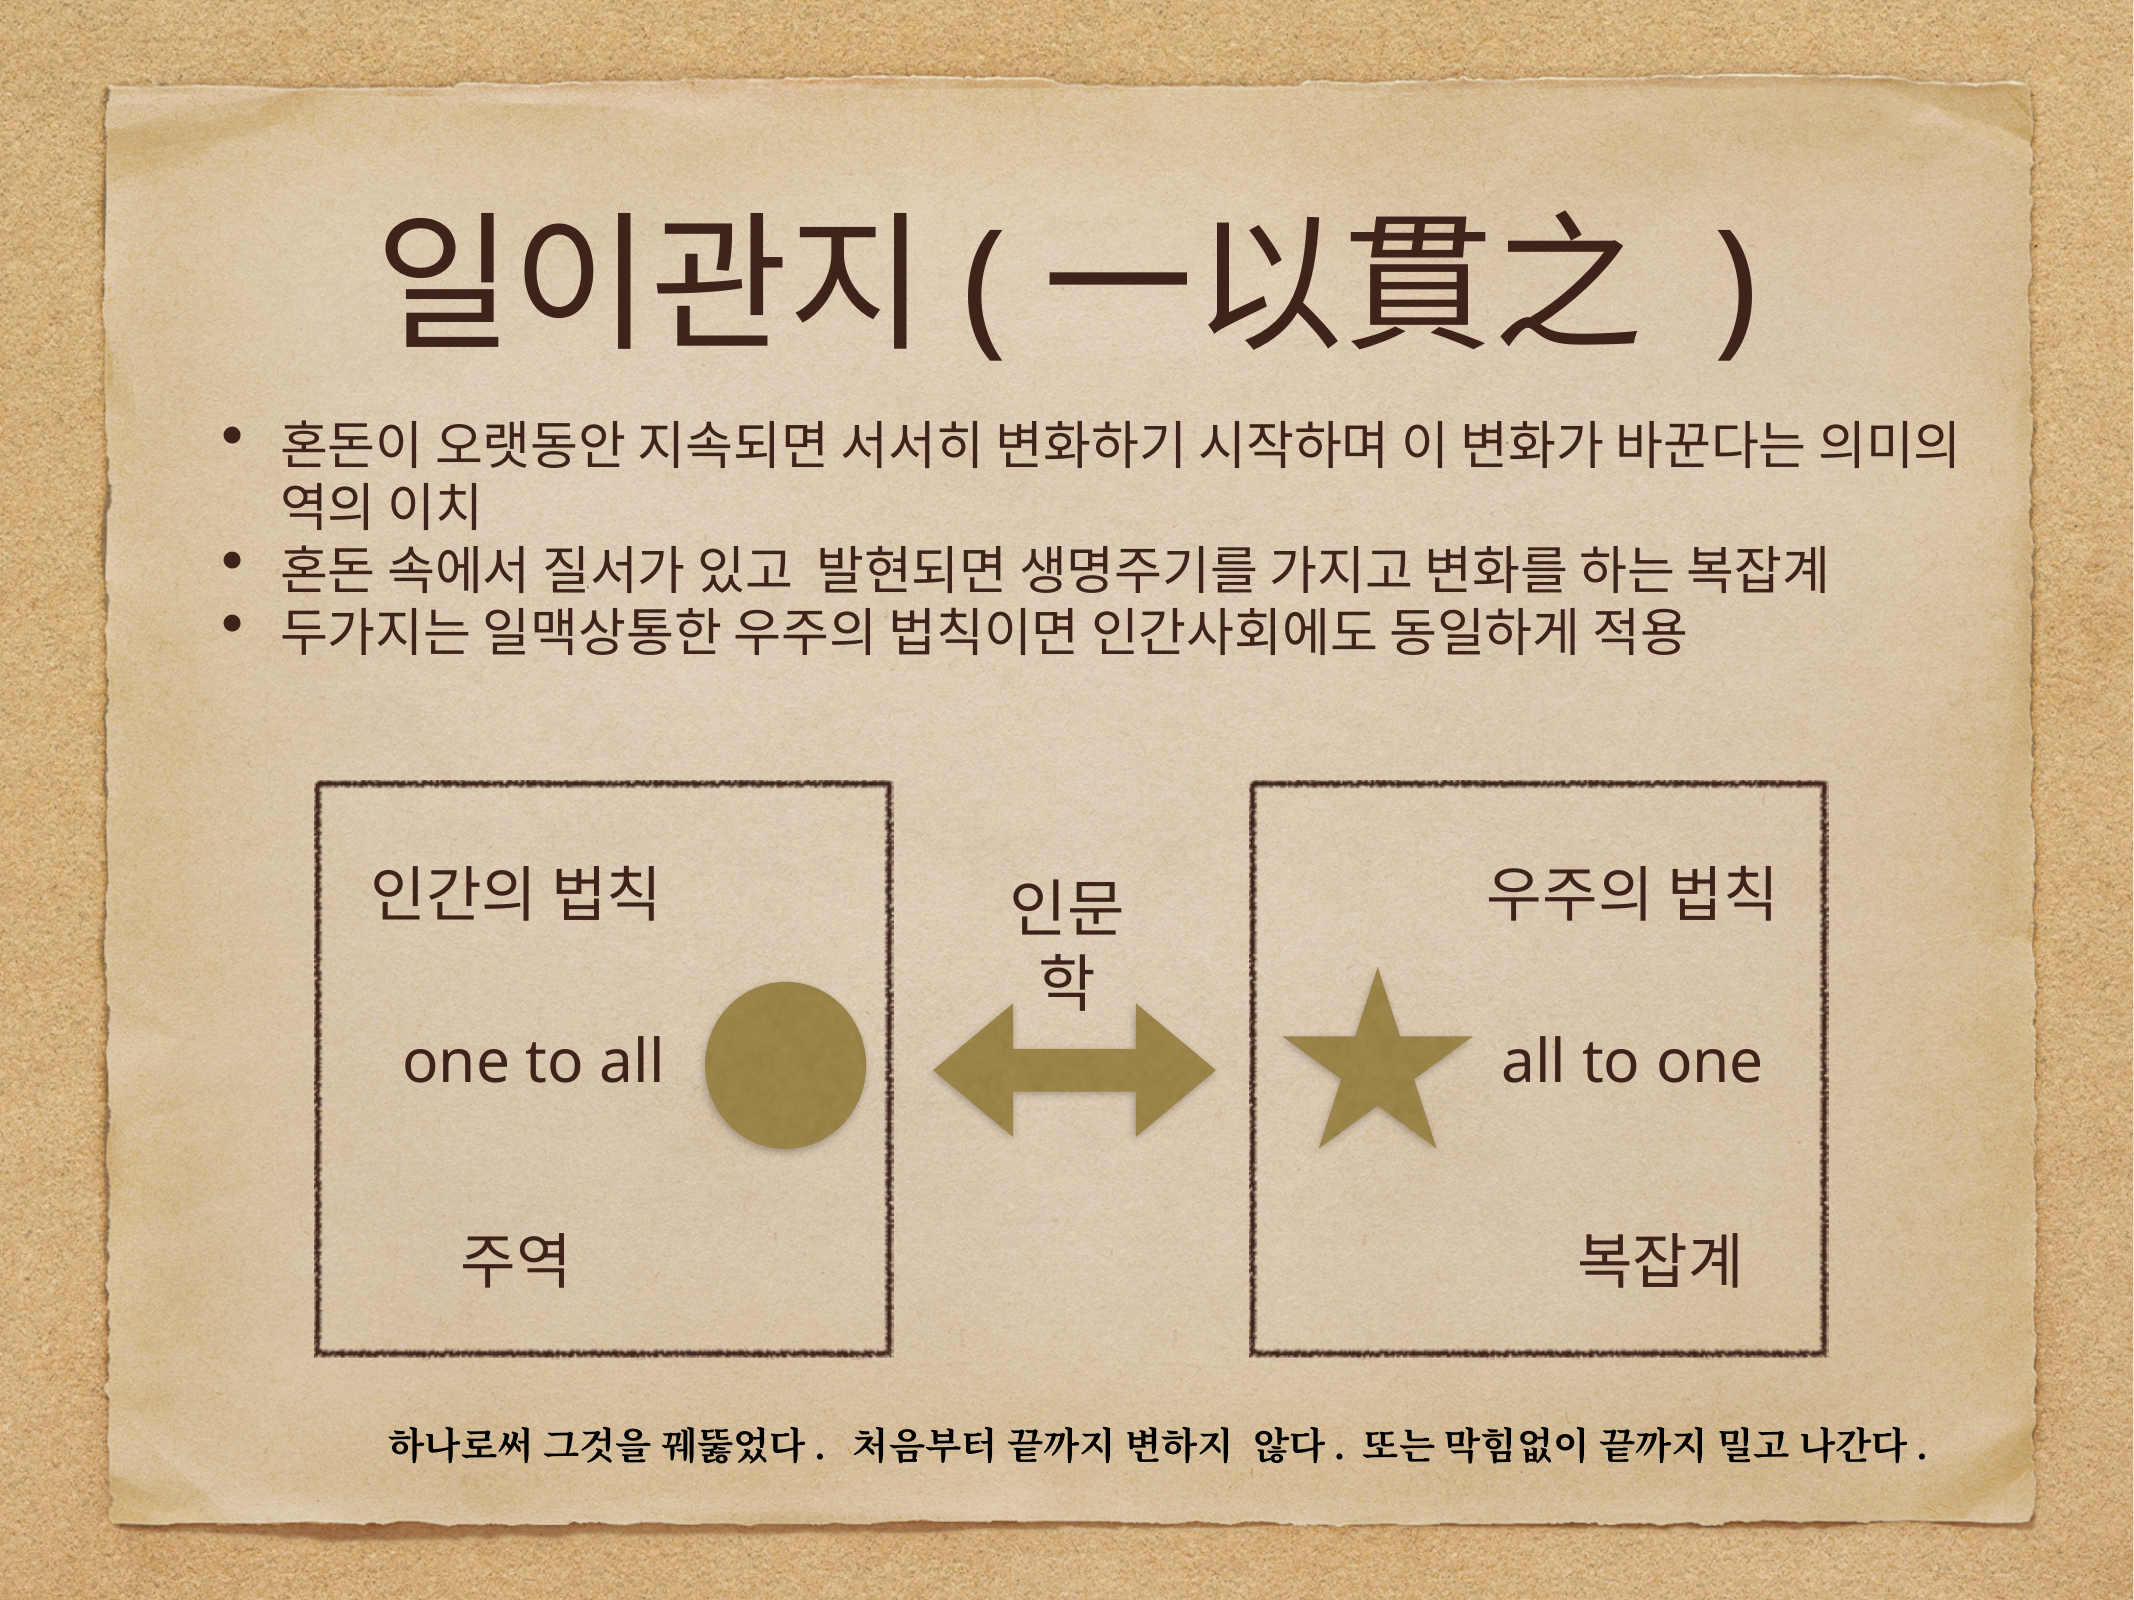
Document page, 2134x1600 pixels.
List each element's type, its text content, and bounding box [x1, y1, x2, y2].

picture [0, 0, 2134, 1600]
text_box 혼돈이 오랫동안 지속되면 서서히 변화하기 시작하며 이 변화가 바꾼다는 의미의 역의 이치 혼돈 속에서 질서가 있고 발현되면 생명주기를 가지고 변화를 하는 복잡계 두가지는 일맥상통한 우주의 법칙이면 인간사회에도 동일하게 적용 [213, 403, 1995, 671]
text_box [933, 1003, 1217, 1138]
text_box 인문학 [973, 897, 1161, 991]
title 일이관지(一以貫之 ) [207, 103, 1926, 451]
text_box 하나로써 그것을 꿰뚫었다. 처음부터 끝까지 변하지 않다. 또는 막힘없이 끝까지 밀고 나간다. [380, 1413, 1936, 1476]
